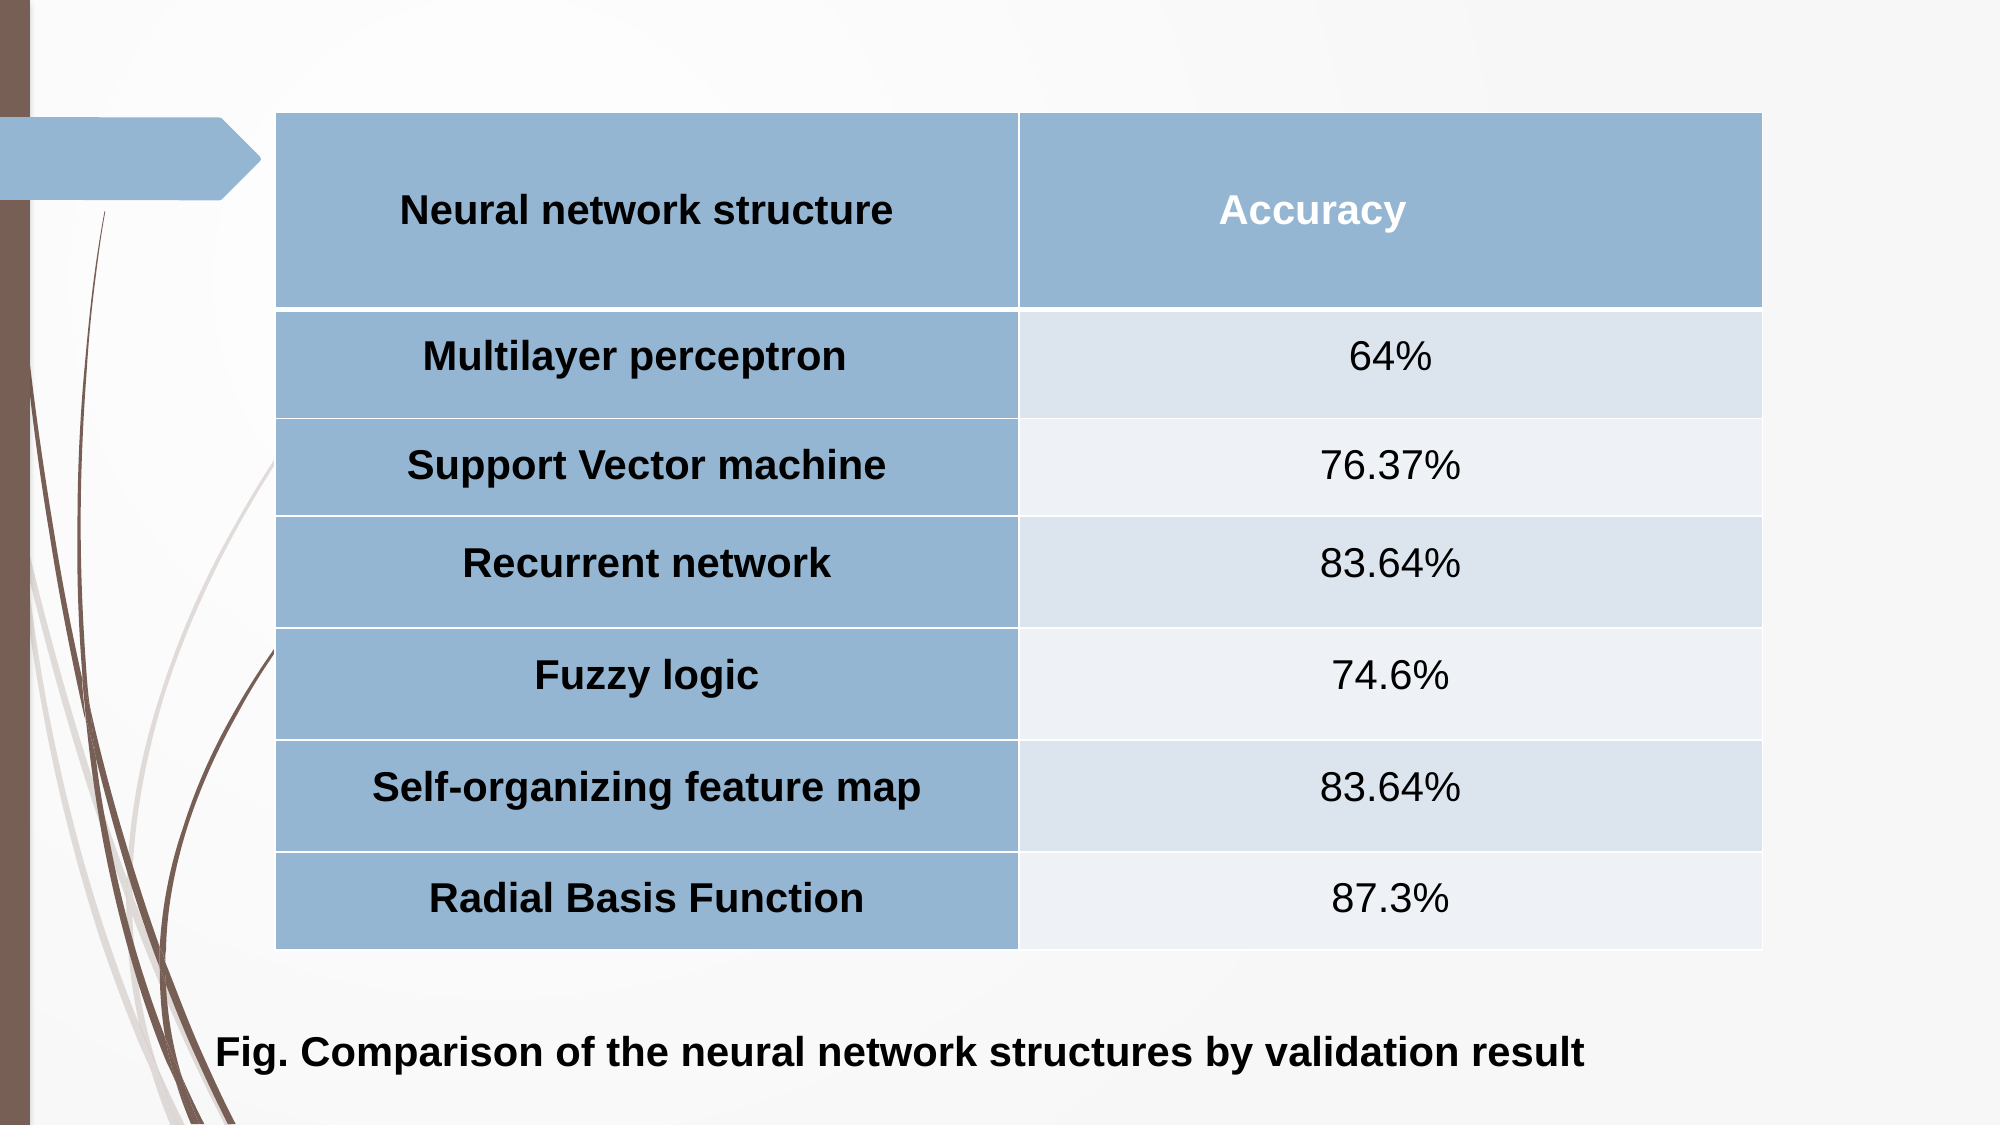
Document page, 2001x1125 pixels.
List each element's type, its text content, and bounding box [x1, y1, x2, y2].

table_cell 74.6% [1020, 629, 1762, 739]
table_cell 87.3% [1020, 853, 1762, 949]
table_header Neural network structure [276, 113, 1018, 307]
table_cell Recurrent network [276, 517, 1018, 627]
text_box Fig. Comparison of the neural network structures by validation result [199, 1017, 1763, 1083]
table_cell Support Vector machine [276, 419, 1018, 515]
table_cell 83.64% [1020, 517, 1762, 627]
table_cell 76.37% [1020, 419, 1762, 515]
table_cell 83.64% [1020, 741, 1762, 851]
table_cell Fuzzy logic [276, 629, 1018, 739]
table_cell Radial Basis Function [276, 853, 1018, 949]
table_header Accuracy [1020, 113, 1762, 307]
table_cell 64% [1020, 312, 1762, 418]
table_cell Multilayer perceptron [276, 312, 1018, 418]
table_cell Self-organizing feature map [276, 741, 1018, 851]
